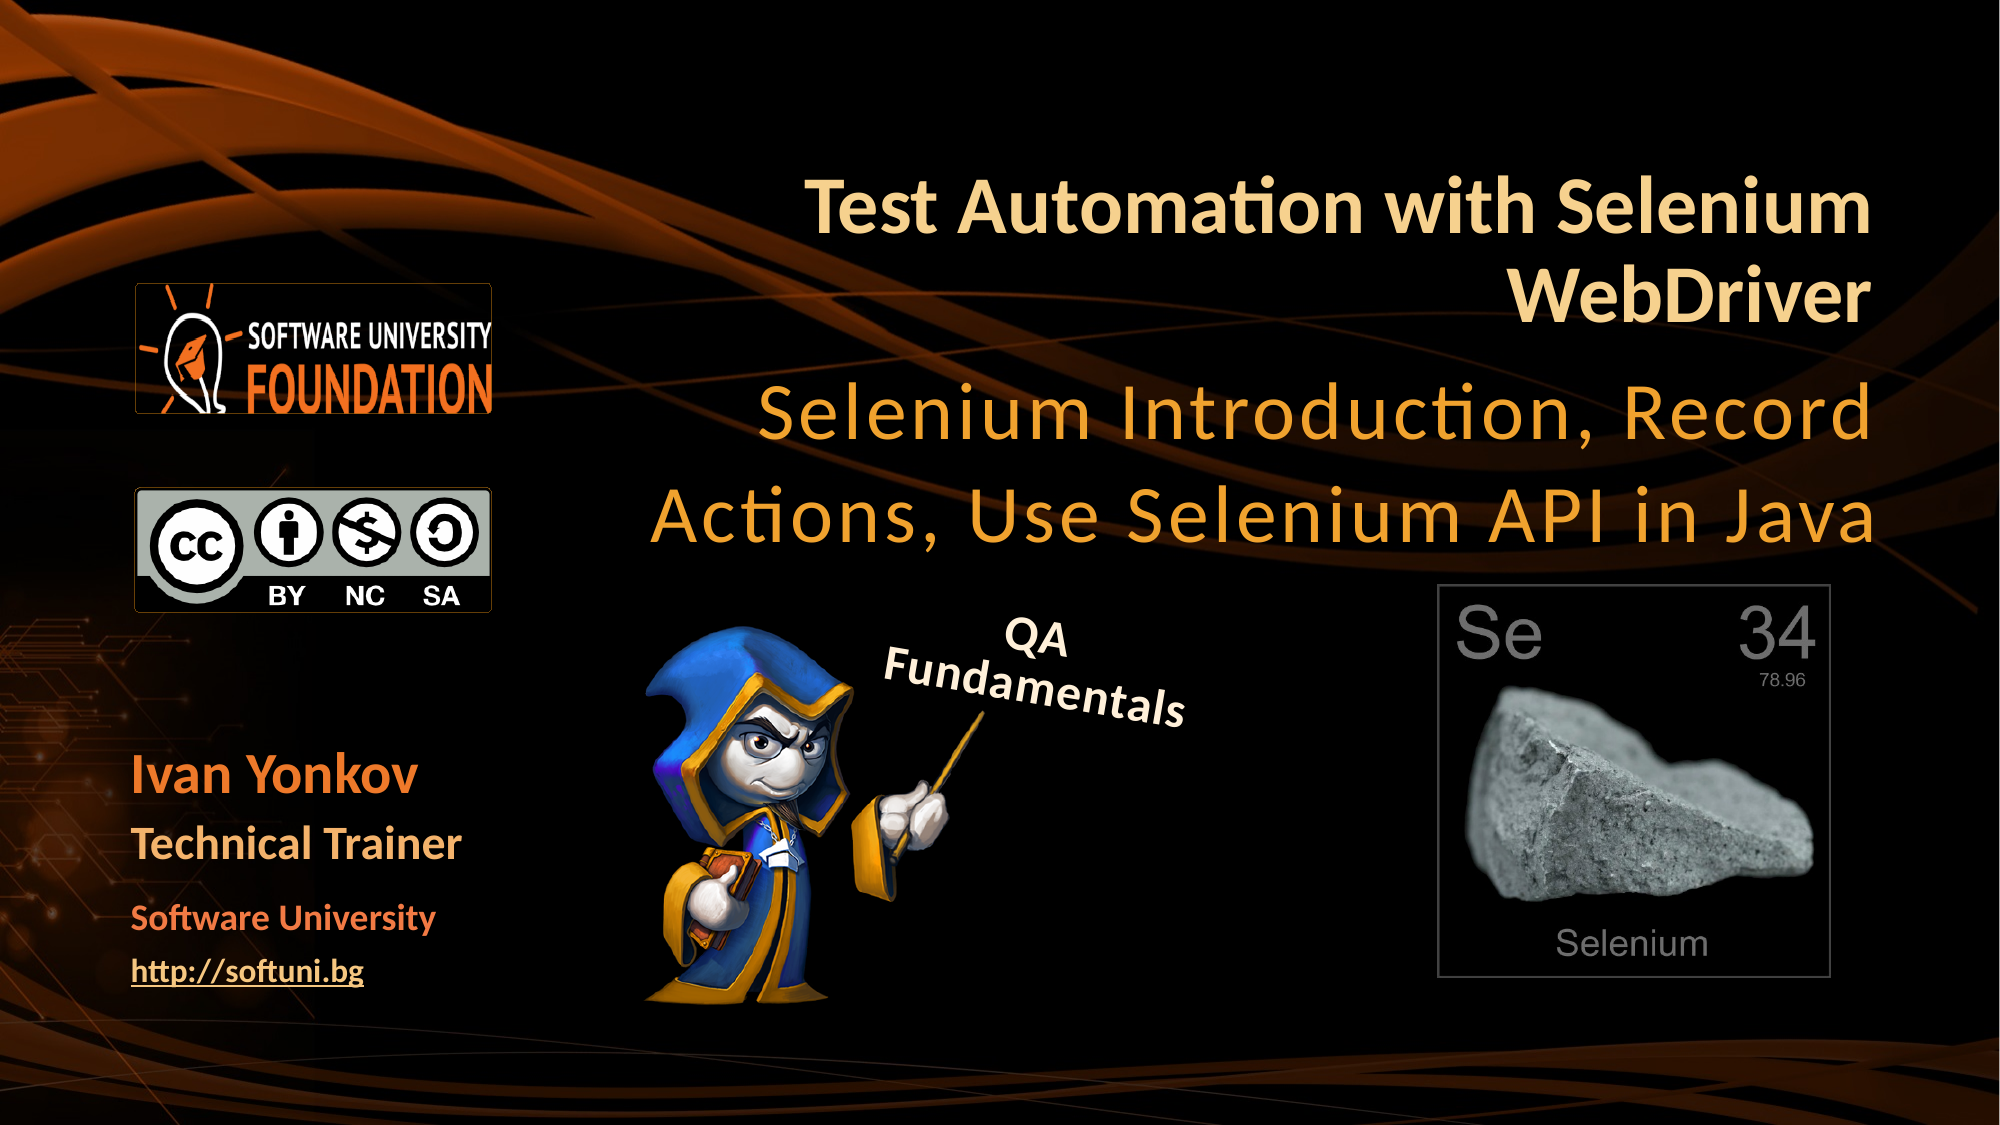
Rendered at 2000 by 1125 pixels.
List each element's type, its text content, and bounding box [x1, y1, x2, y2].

list http://softuni.bg [124, 940, 637, 996]
subtitle Selenium Introduction, Record Actions, Use Selenium API in Java [641, 353, 1880, 564]
text_box QA Fundamentals [863, 576, 1215, 750]
title Test Automation with Selenium WebDriver [687, 162, 1874, 341]
picture [0, 0, 2000, 1125]
list Software University [124, 884, 637, 940]
list Technical Trainer [124, 802, 637, 875]
list Ivan Yonkov [124, 725, 637, 802]
